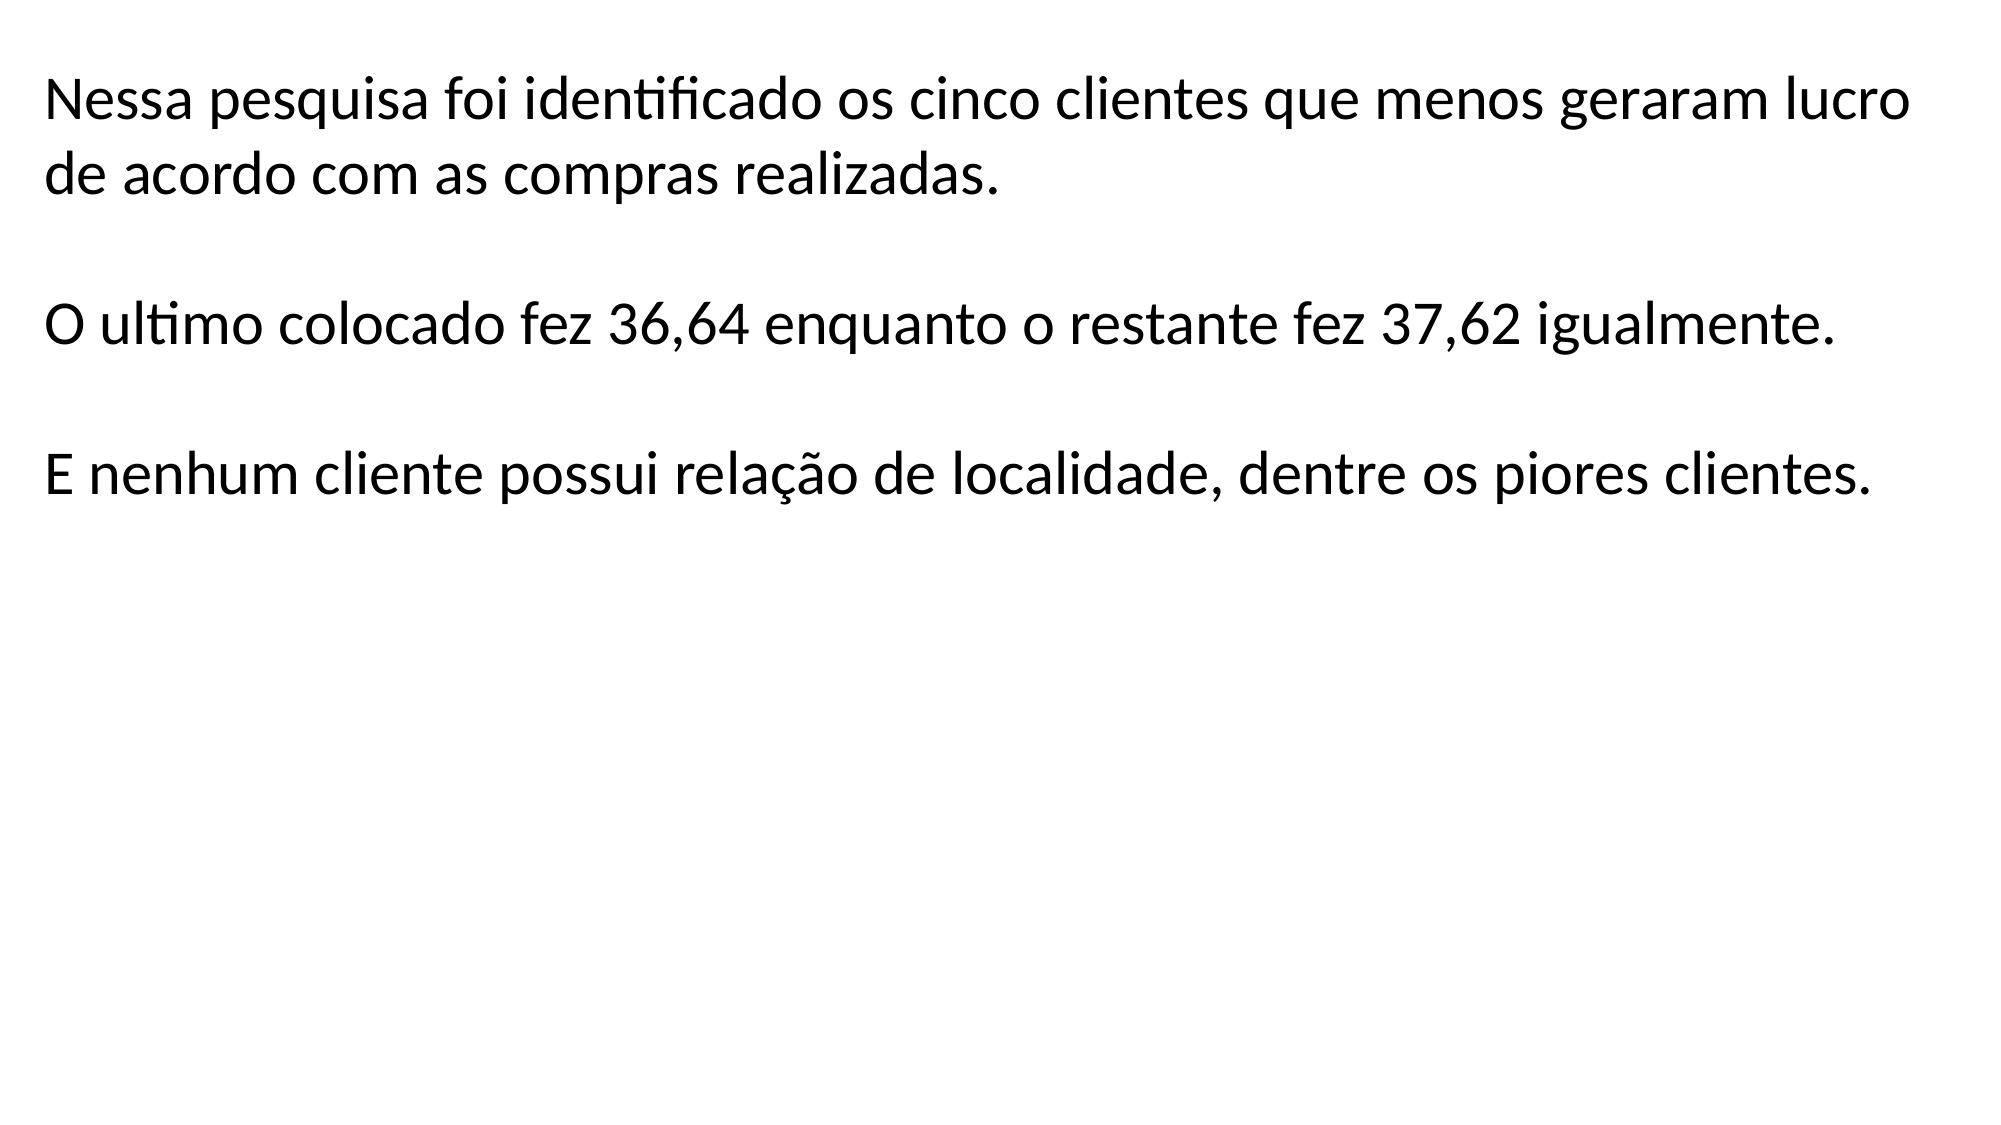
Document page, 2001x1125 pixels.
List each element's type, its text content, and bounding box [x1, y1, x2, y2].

text_box Nessa pesquisa foi identificado os cinco clientes que menos geraram lucro de acordo com as compras realizadas. O ultimo colocado fez 36,64 enquanto o restante fez 37,62 igualmente. E nenhum cliente possui relação de localidade, dentre os piores clientes. [29, 50, 1948, 515]
